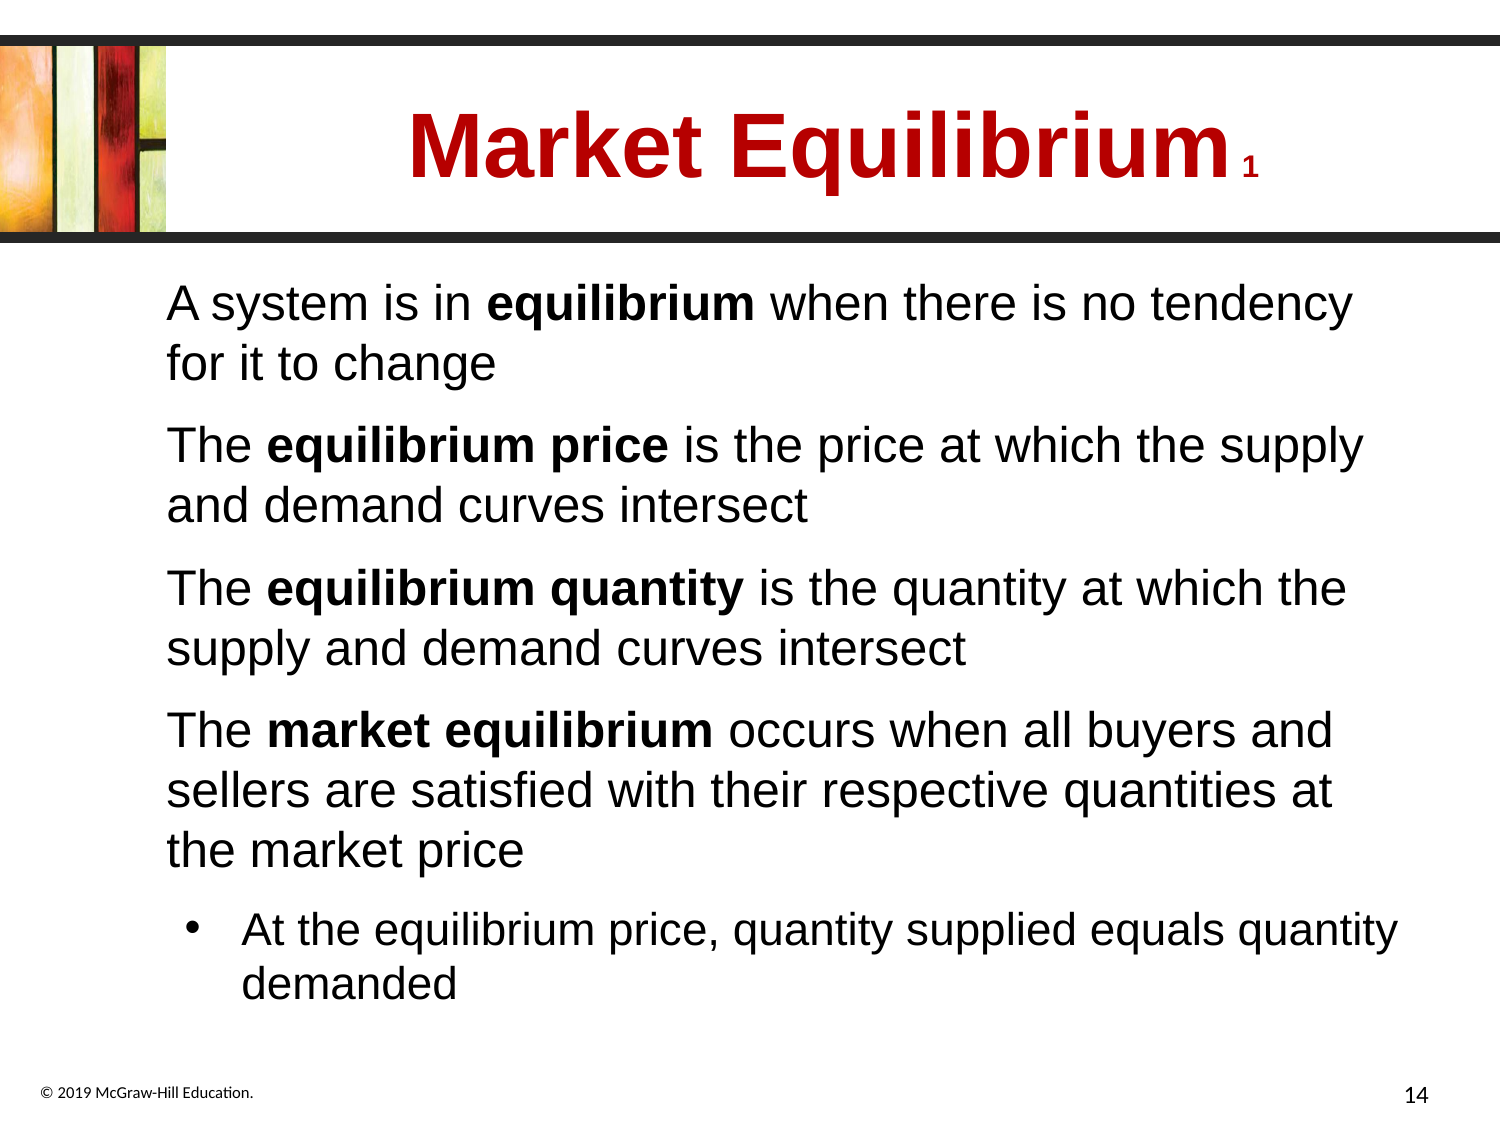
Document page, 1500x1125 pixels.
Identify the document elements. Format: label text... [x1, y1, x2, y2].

title Market Equilibrium 1 [170, 45, 1496, 238]
picture [0, 46, 166, 232]
list A system is in equilibrium when there is no tendency for it to change The equilibrium price is the price at which the supply and demand curves intersect The equilibrium quantity is the quantity at which the supply and demand curves intersect The market equilibrium occurs when all buyers and sellers are satisfied with their respective quantities at the market price At the equilibrium price, quantity supplied equals quantity demanded [151, 262, 1425, 1043]
